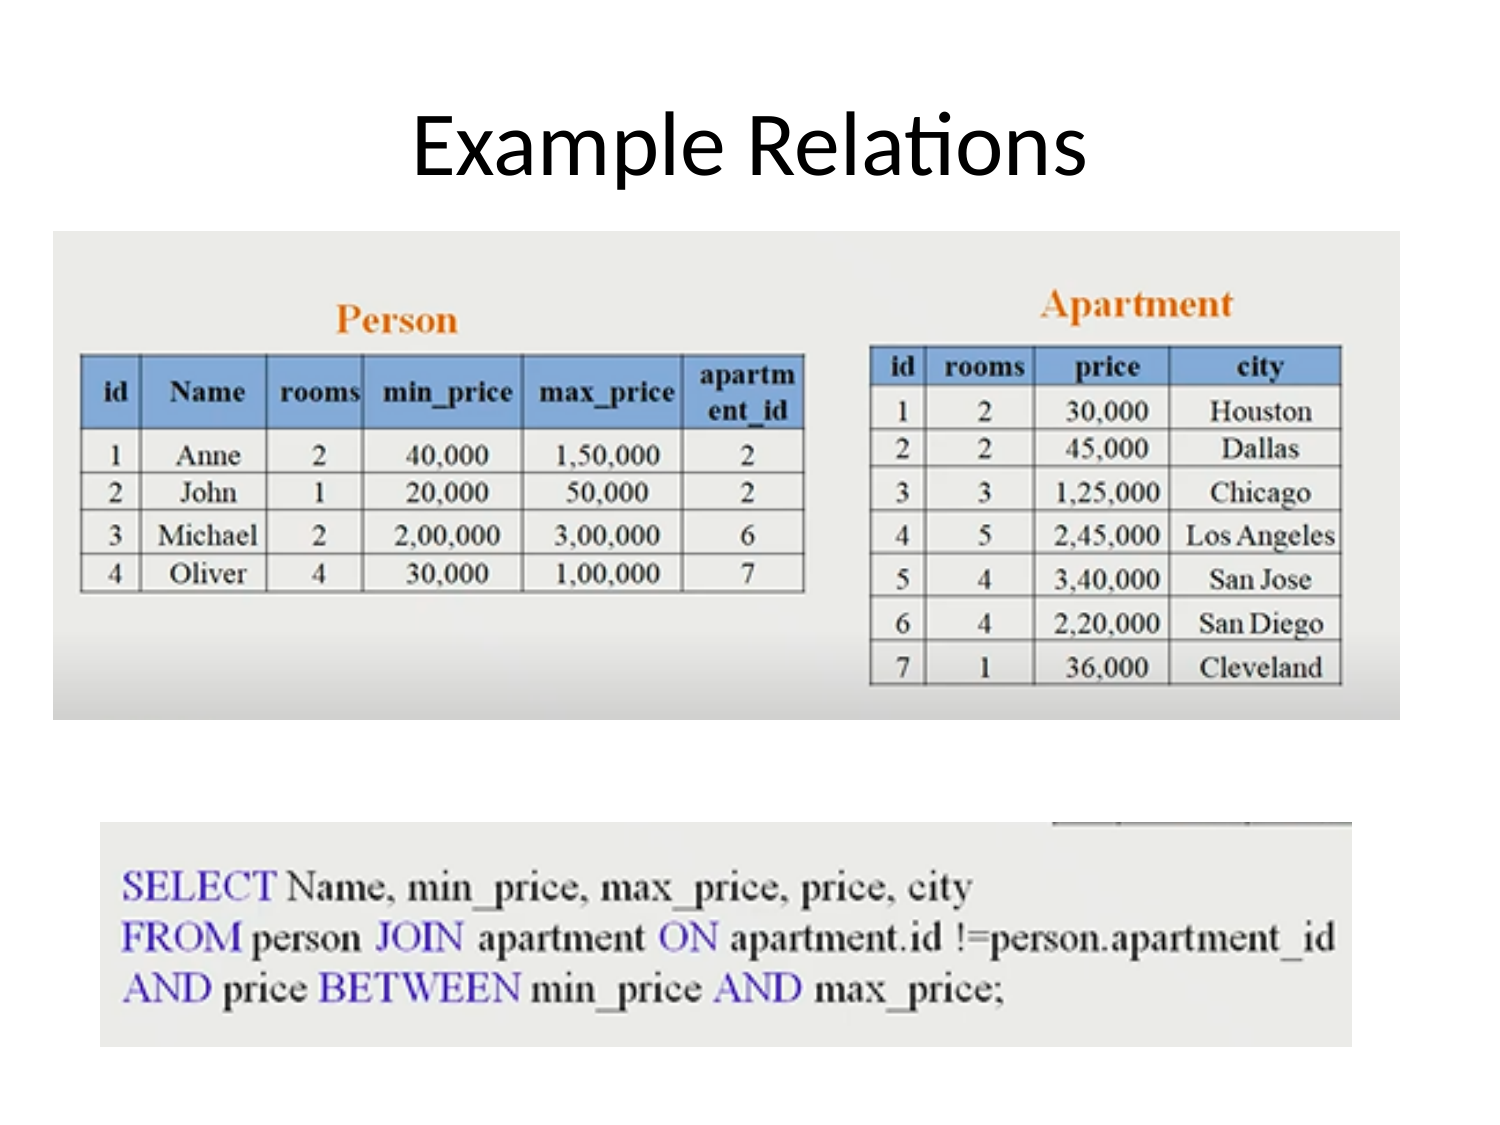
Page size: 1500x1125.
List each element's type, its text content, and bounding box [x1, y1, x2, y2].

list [52, 231, 1400, 721]
title Example Relations [75, 45, 1425, 233]
picture [100, 822, 1352, 1047]
